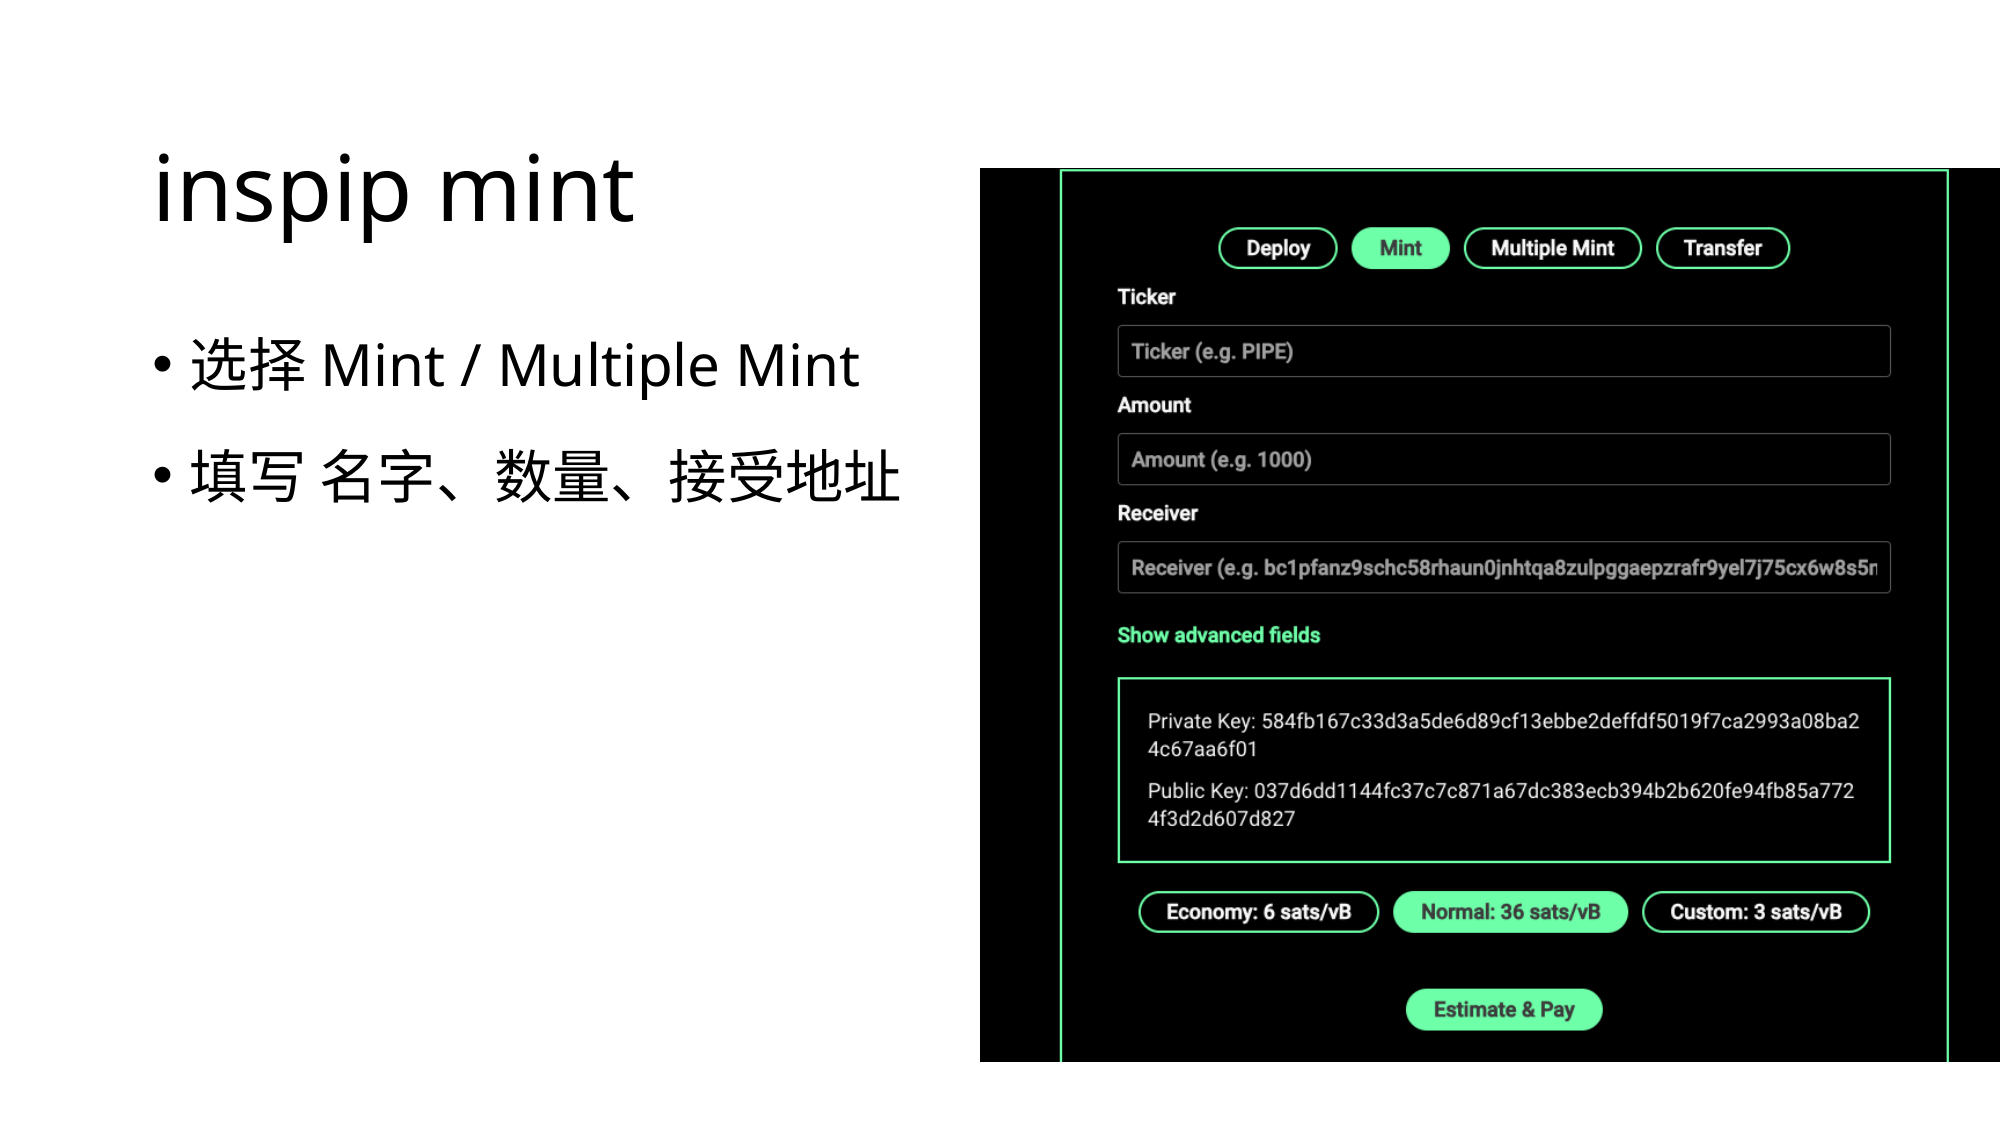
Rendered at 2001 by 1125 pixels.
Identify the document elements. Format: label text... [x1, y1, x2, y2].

list 选择Mint / Multiple Mint 填写 名字、数量、接受地址 [137, 299, 980, 1014]
title inspip mint [137, 59, 1863, 278]
picture [980, 168, 2000, 1062]
